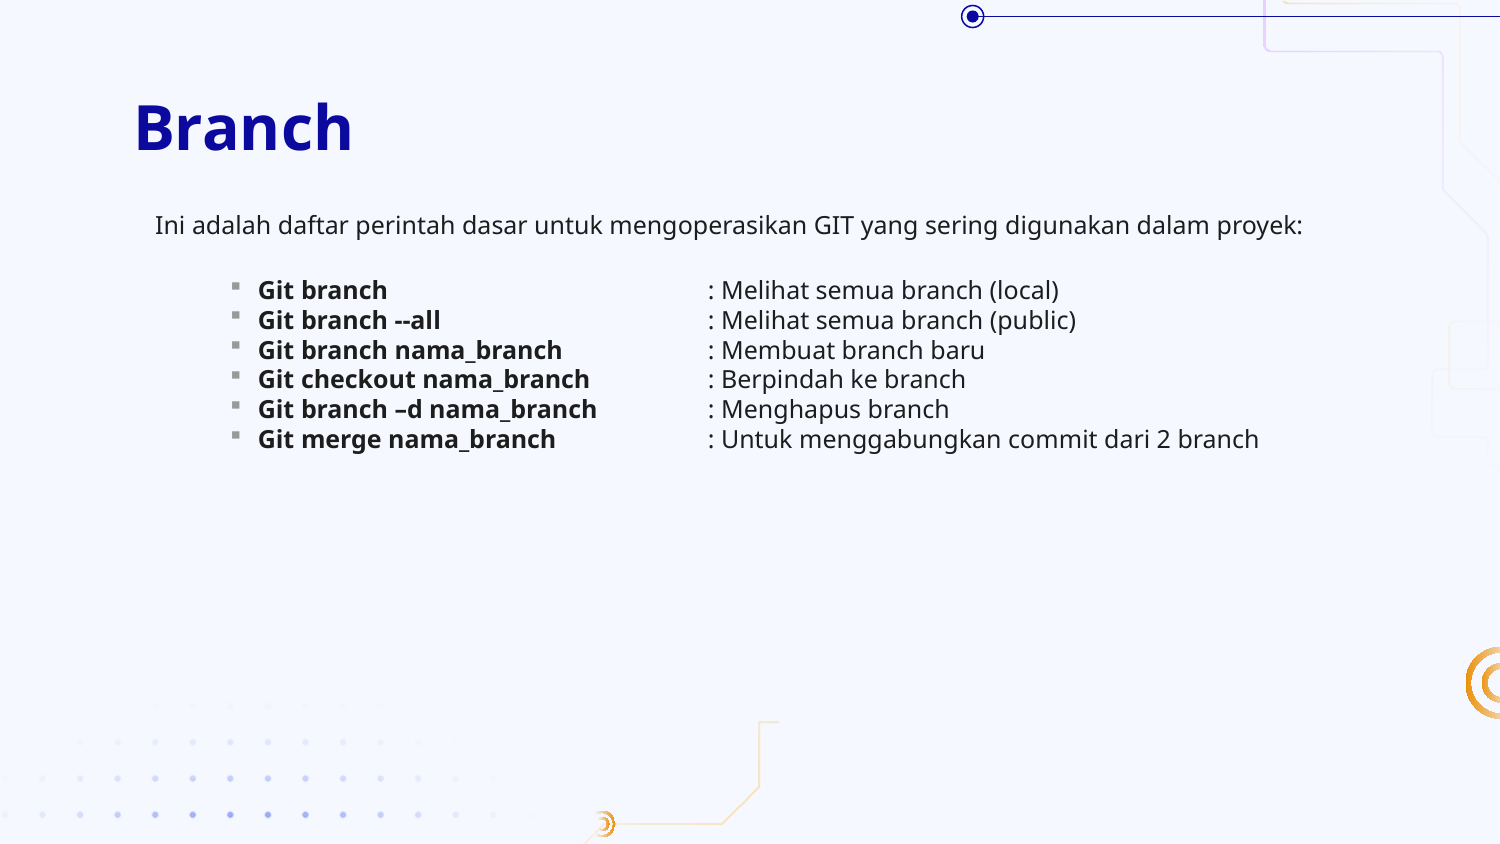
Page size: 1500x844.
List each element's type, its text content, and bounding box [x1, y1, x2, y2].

subtitle Ini adalah daftar perintah dasar untuk mengoperasikan GIT yang sering digunakan dalam proyek: Git branch : Melihat semua branch (local) Git branch --all : Melihat semua branch (public) Git branch nama_branch : Membuat branch baru Git checkout nama_branch : Berpindah ke branch Git branch –d nama_branch : Menghapus branch Git merge nama_branch : Untuk menggabungkan commit dari 2 branch [116, 190, 1382, 758]
title Branch [118, 72, 1382, 167]
picture [0, 654, 561, 844]
